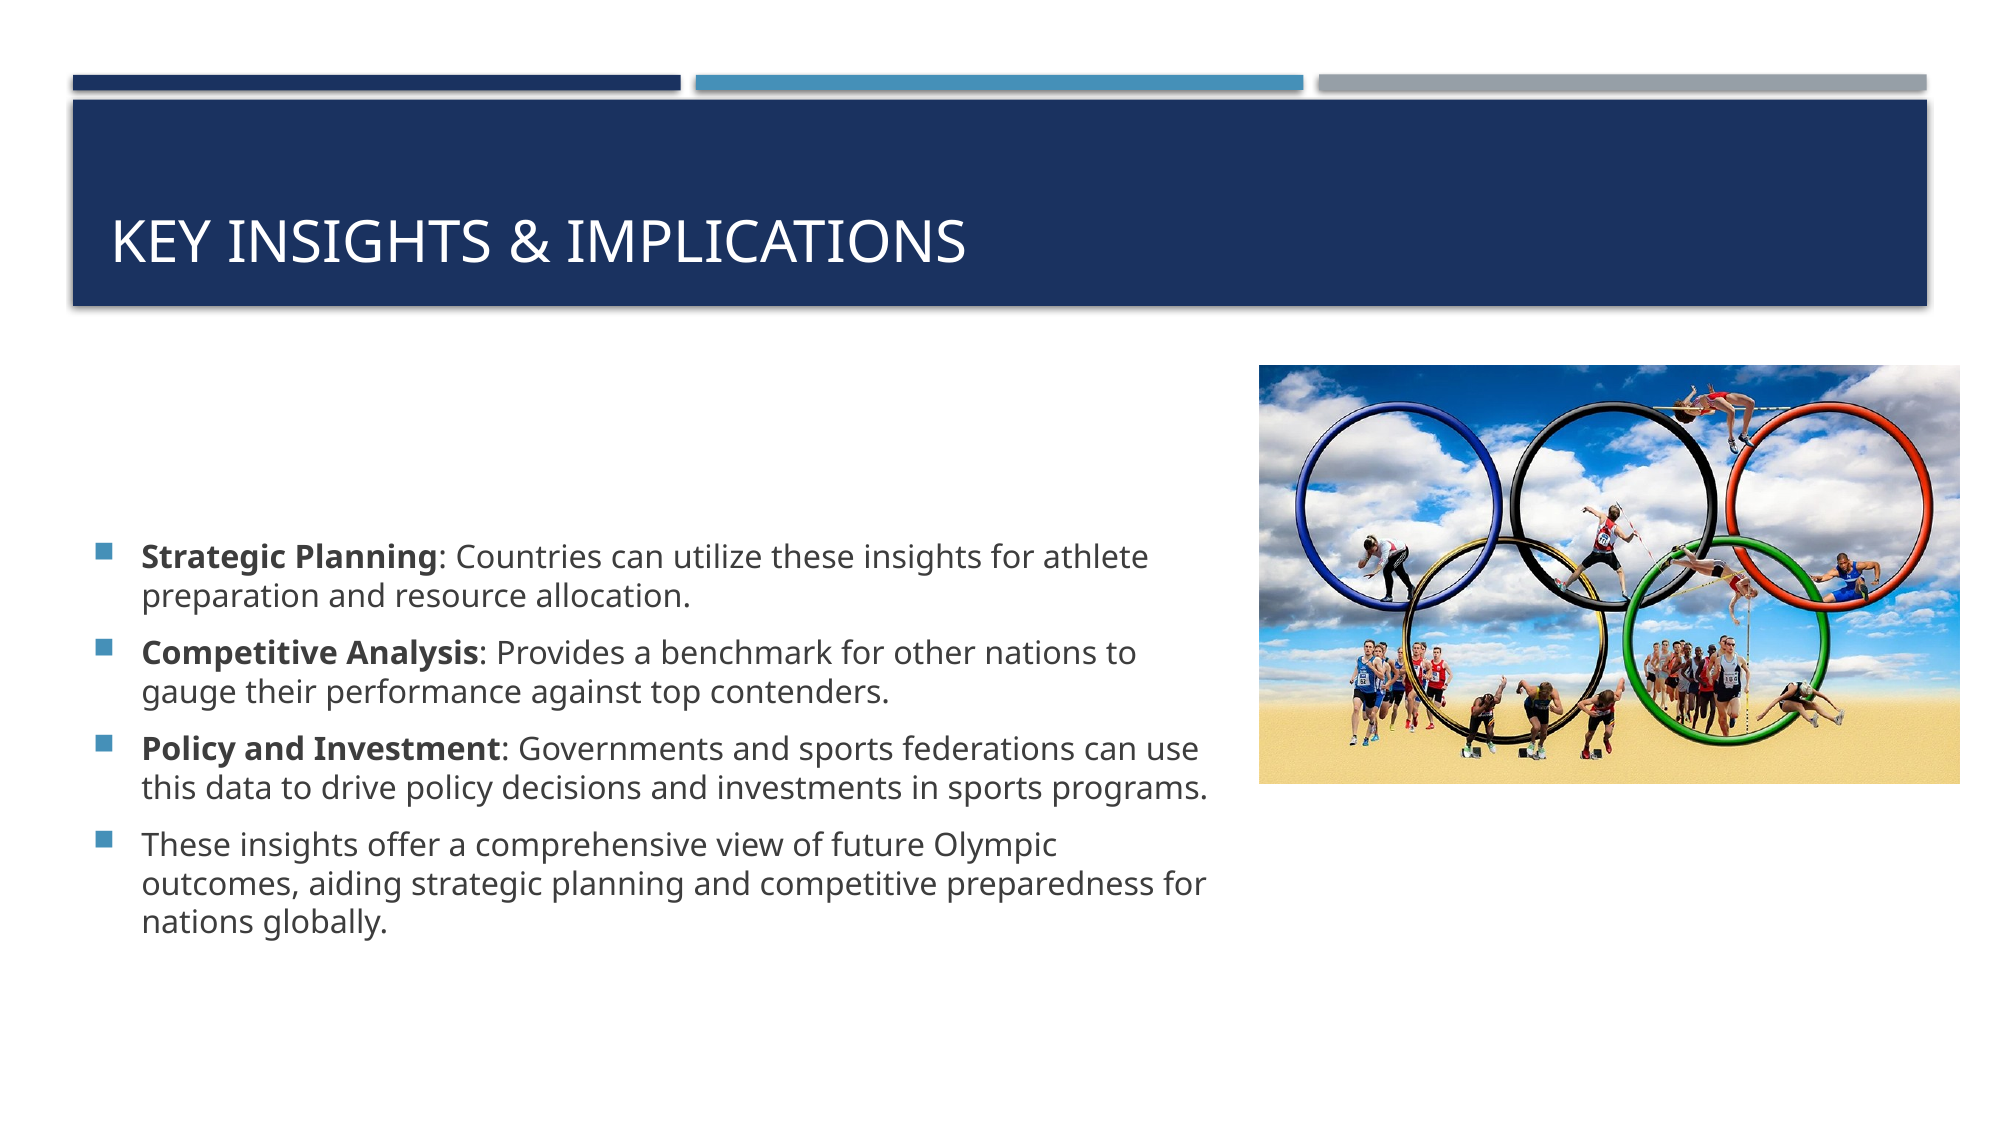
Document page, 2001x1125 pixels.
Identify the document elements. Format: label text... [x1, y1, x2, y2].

title Key Insights & Implications [95, 119, 1905, 282]
list Strategic Planning: Countries can utilize these insights for athlete preparation and resource allocation. Competitive Analysis: Provides a benchmark for other nations to gauge their performance against top contenders. Policy and Investment: Governments and sports federations can use this data to drive policy decisions and investments in sports programs. These insights offer a comprehensive view of future Olympic outcomes, aiding strategic planning and competitive preparedness for nations globally. [26, 336, 1237, 976]
picture [1258, 365, 1960, 784]
